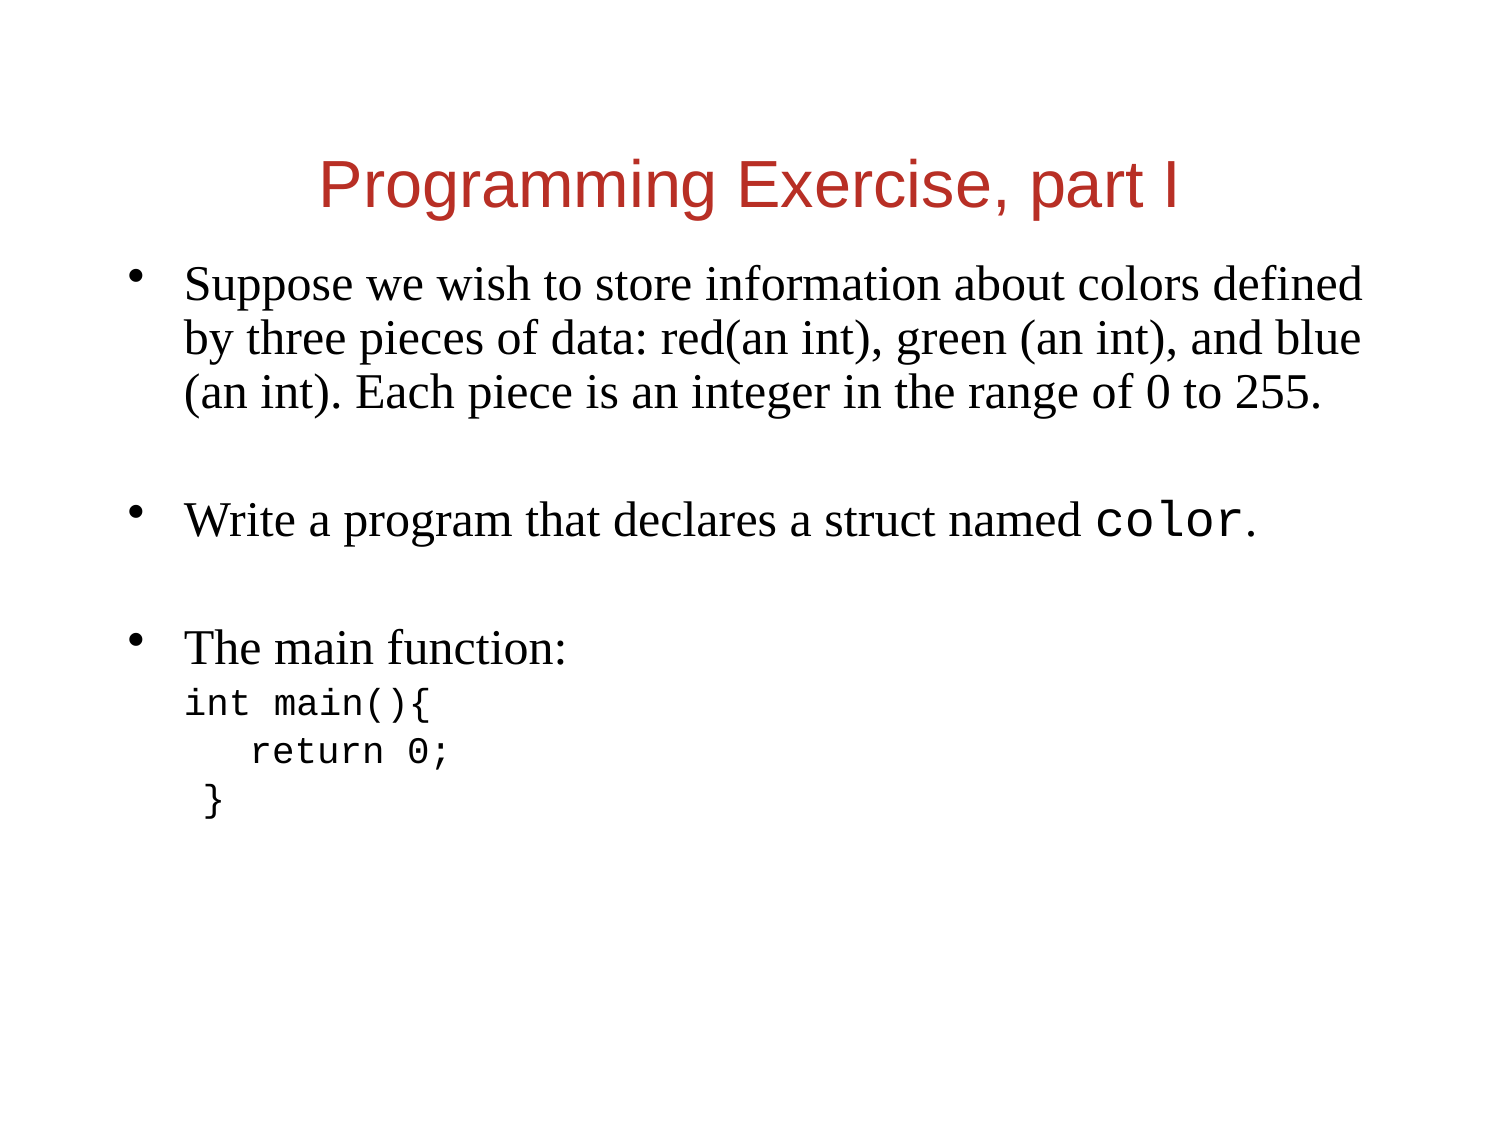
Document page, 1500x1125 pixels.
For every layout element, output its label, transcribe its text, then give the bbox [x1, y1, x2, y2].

list Suppose we wish to store information about colors defined by three pieces of data: red(an int), green (an int), and blue (an int). Each piece is an integer in the range of 0 to 255. Write a program that declares a struct named color. The main function: int main(){ return 0; } [112, 249, 1388, 1038]
title Programming Exercise, part I [112, 125, 1388, 238]
